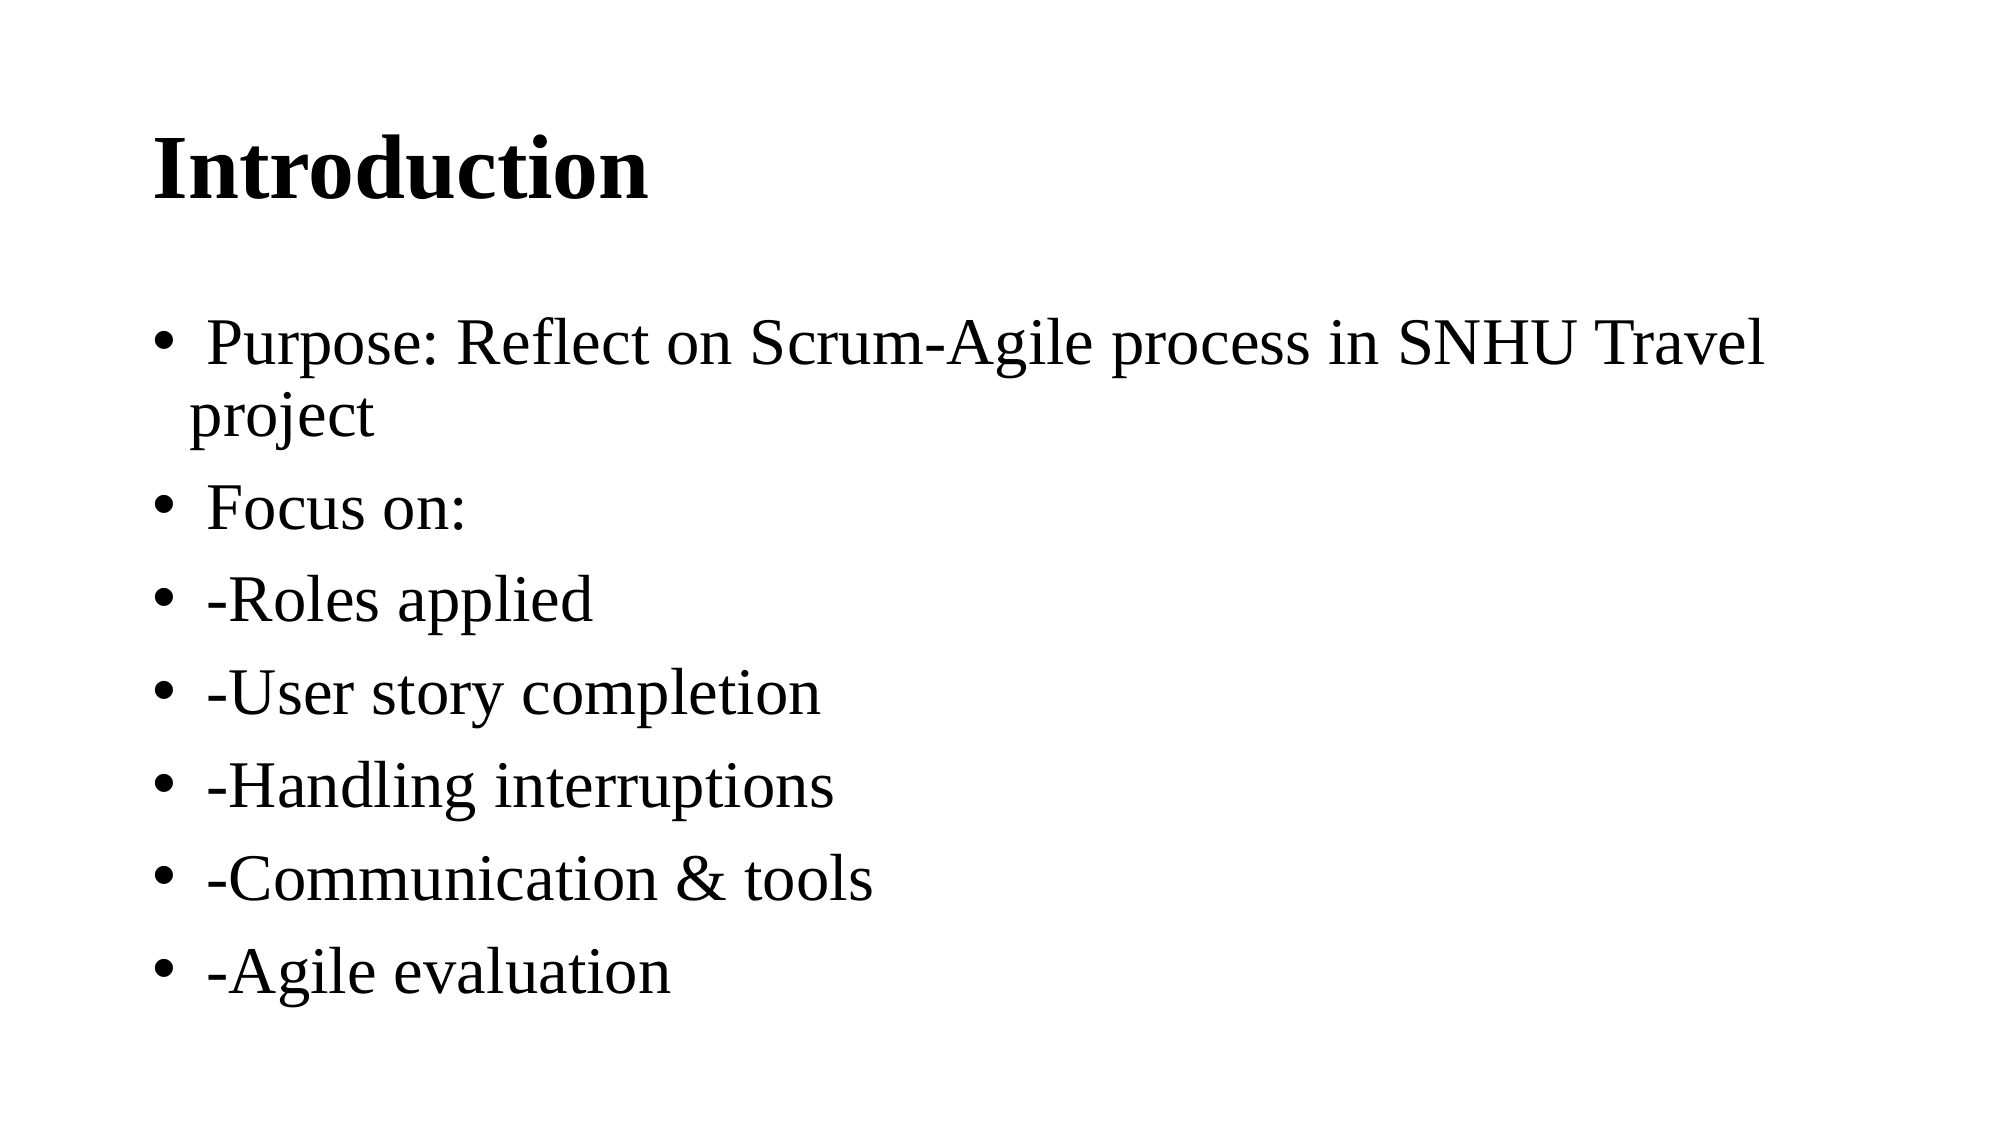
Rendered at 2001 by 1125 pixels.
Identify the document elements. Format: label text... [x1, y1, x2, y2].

title Introduction [137, 59, 1863, 278]
list Purpose: Reflect on Scrum-Agile process in SNHU Travel project Focus on: -Roles applied -User story completion -Handling interruptions -Communication & tools -Agile evaluation [137, 299, 1863, 1014]
